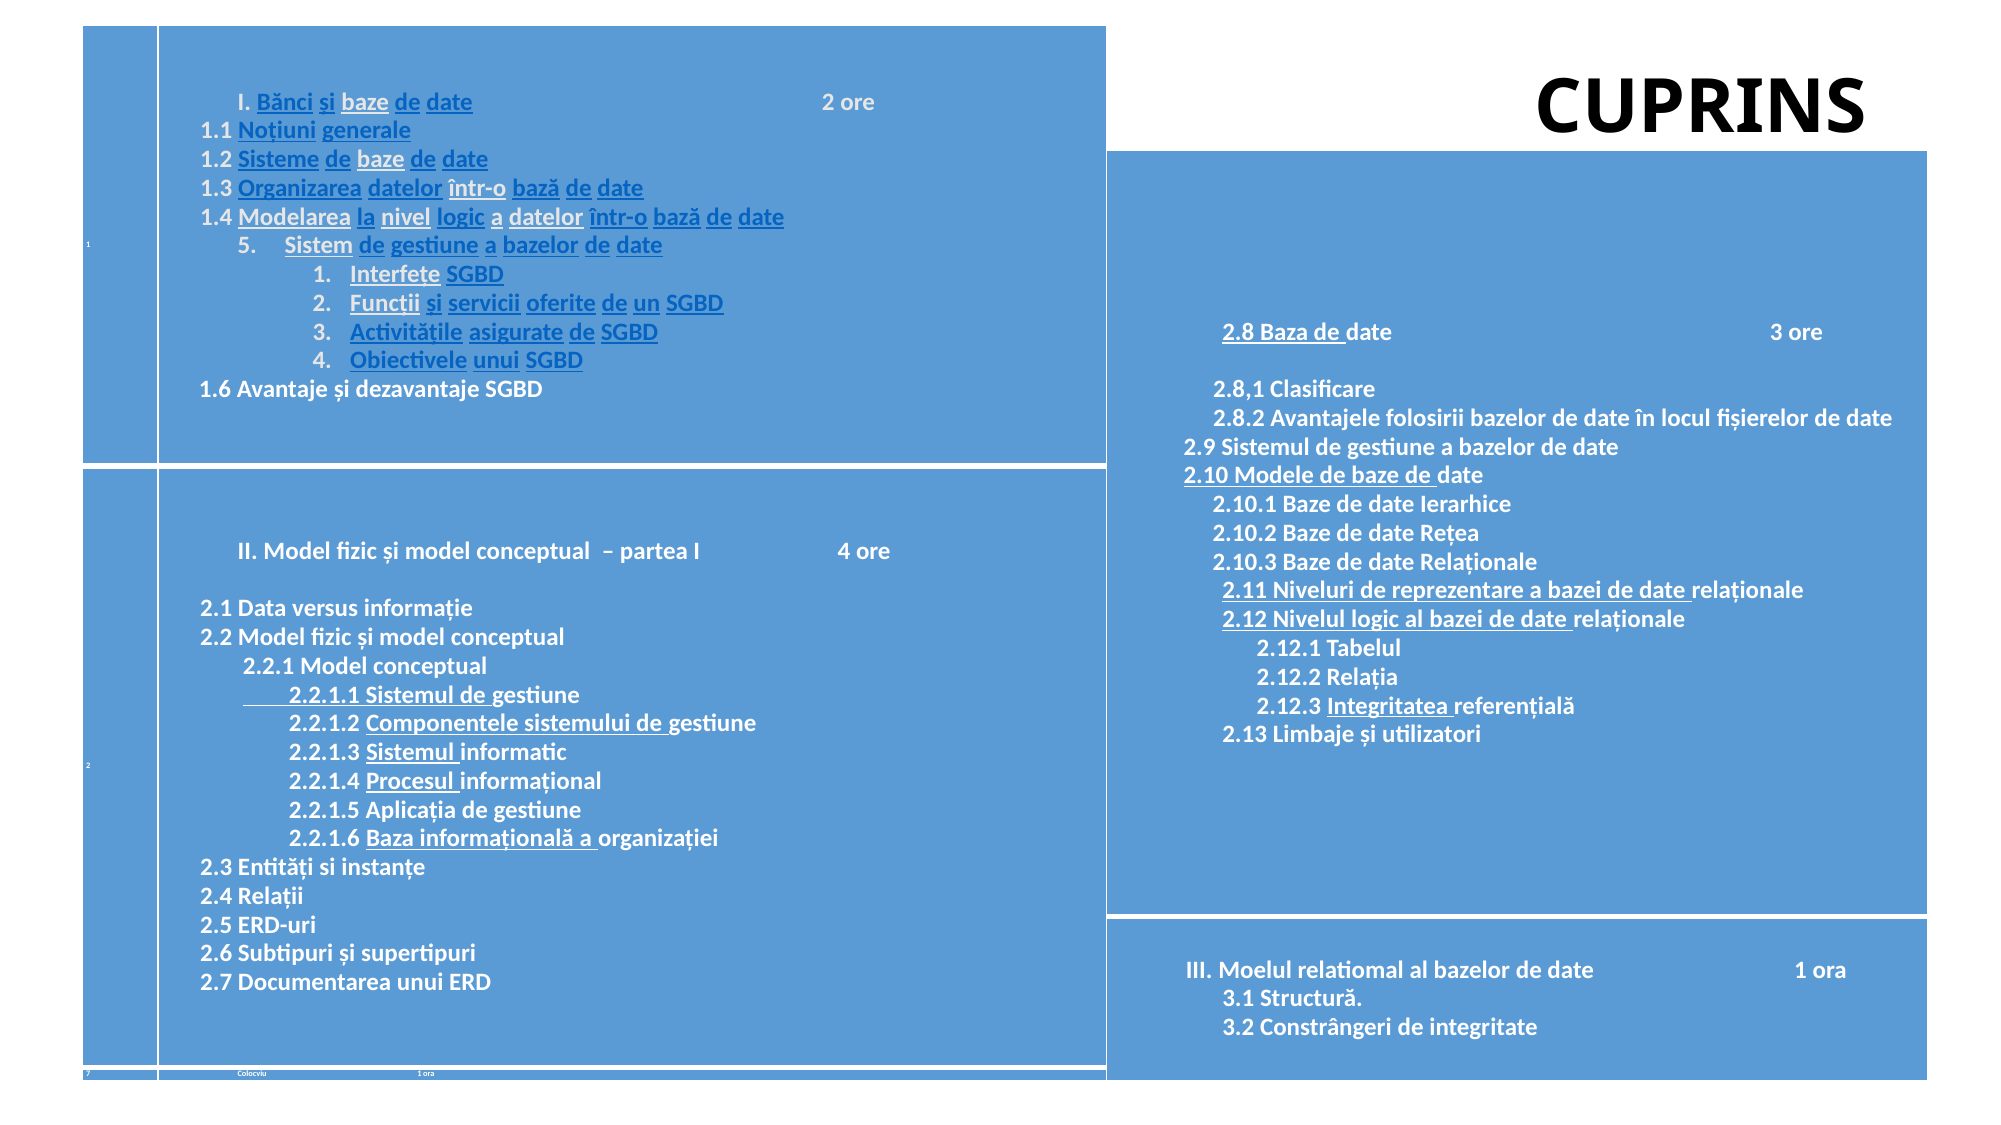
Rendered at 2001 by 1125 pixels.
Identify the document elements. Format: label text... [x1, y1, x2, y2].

table_header 2.8 Baza de date 3 ore 2.8,1 Clasificare 2.8.2 Avantajele folosirii bazelor de date în locul fişierelor de date 2.9 Sistemul de gestiune a bazelor de date 2.10 Modele de baze de date 2.10.1 Baze de date Ierarhice 2.10.2 Baze de date Reţea 2.10.3 Baze de date Relaţionale 2.11 Niveluri de reprezentare a bazei de date relaţionale 2.12 Nivelul logic al bazei de date relaţionale 2.12.1 Tabelul 2.12.2 Relaţia 2.12.3 Integritatea referenţială 2.13 Limbaje şi utilizatori [1107, 151, 1927, 914]
table_cell 7 [83, 1070, 157, 1080]
table_cell III. Moelul relatiomal al bazelor de date 1 ora 3.1 Structură. 3.2 Constrângeri de integritate [1107, 919, 1927, 1080]
table_header 1 [83, 26, 157, 463]
table_header I. Bănci şi baze de date 2 ore 1.1 Noţiuni generale 1.2 Sisteme de baze de date 1.3 Organizarea datelor într-o bază de date 1.4 Modelarea la nivel logic a datelor într-o bază de date Sistem de gestiune a bazelor de date Interfeţe SGBD Funcţii şi servicii oferite de un SGBD Activităţile asigurate de SGBD Obiectivele unui SGBD 1.6 Avantaje şi dezavantaje SGBD [159, 26, 1106, 463]
table_cell 2 [83, 469, 157, 1065]
table_cell Colocviu 1 ora [159, 1070, 1106, 1080]
title CUPRINS [156, 0, 1882, 149]
table_cell II. Model fizic şi model conceptual – partea I 4 ore 2.1 Data versus informaţie 2.2 Model fizic şi model conceptual 2.2.1 Model conceptual 2.2.1.1 Sistemul de gestiune 2.2.1.2 Componentele sistemului de gestiune 2.2.1.3 Sistemul informatic 2.2.1.4 Procesul informaţional 2.2.1.5 Aplicaţia de gestiune 2.2.1.6 Baza informaţională a organizaţiei 2.3 Entităţi si instanţe 2.4 Relaţii 2.5 ERD-uri 2.6 Subtipuri şi supertipuri 2.7 Documentarea unui ERD [159, 469, 1106, 1065]
